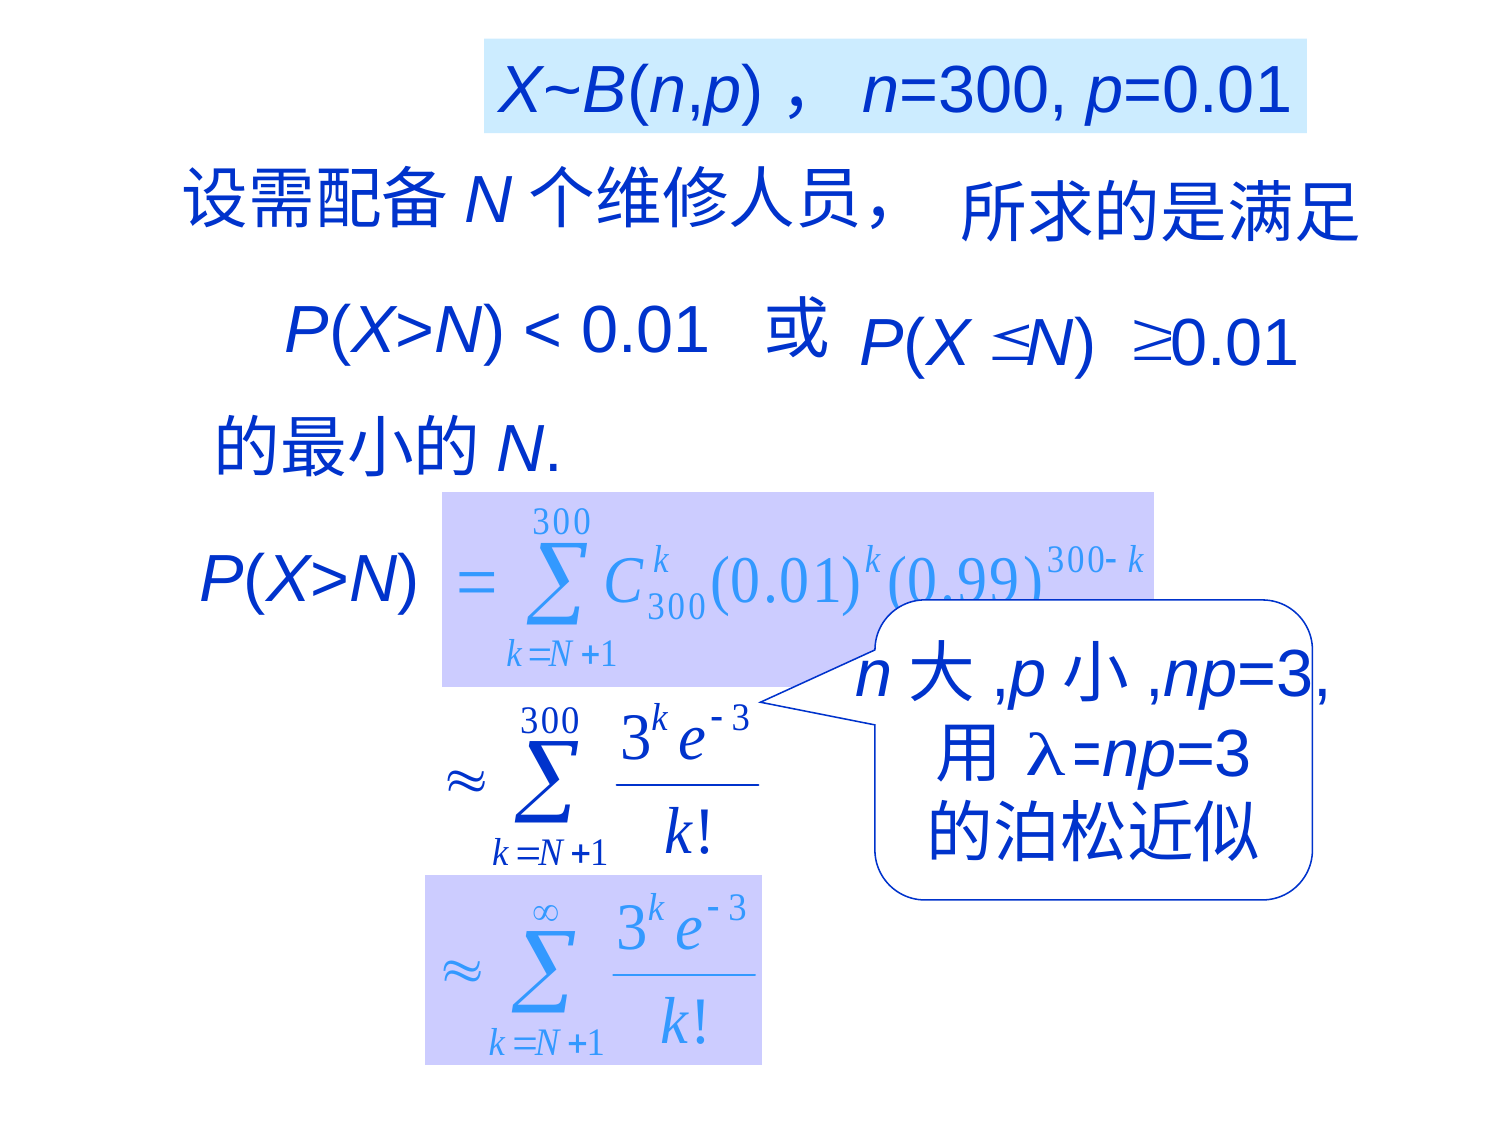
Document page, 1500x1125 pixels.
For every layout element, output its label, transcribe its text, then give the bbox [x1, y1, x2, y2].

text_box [424, 874, 762, 1066]
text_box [428, 684, 766, 876]
text_box X~B(n,p)，n=300, p=0.01 [484, 38, 1307, 134]
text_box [441, 491, 1154, 688]
text_box 所求的是满足 [945, 162, 1446, 258]
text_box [874, 599, 1313, 901]
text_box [277, 278, 1353, 387]
text_box 设需配备N个维修人员， [166, 148, 945, 244]
text_box P(X>N) [147, 527, 436, 622]
text_box 的最小的N. [198, 397, 578, 492]
